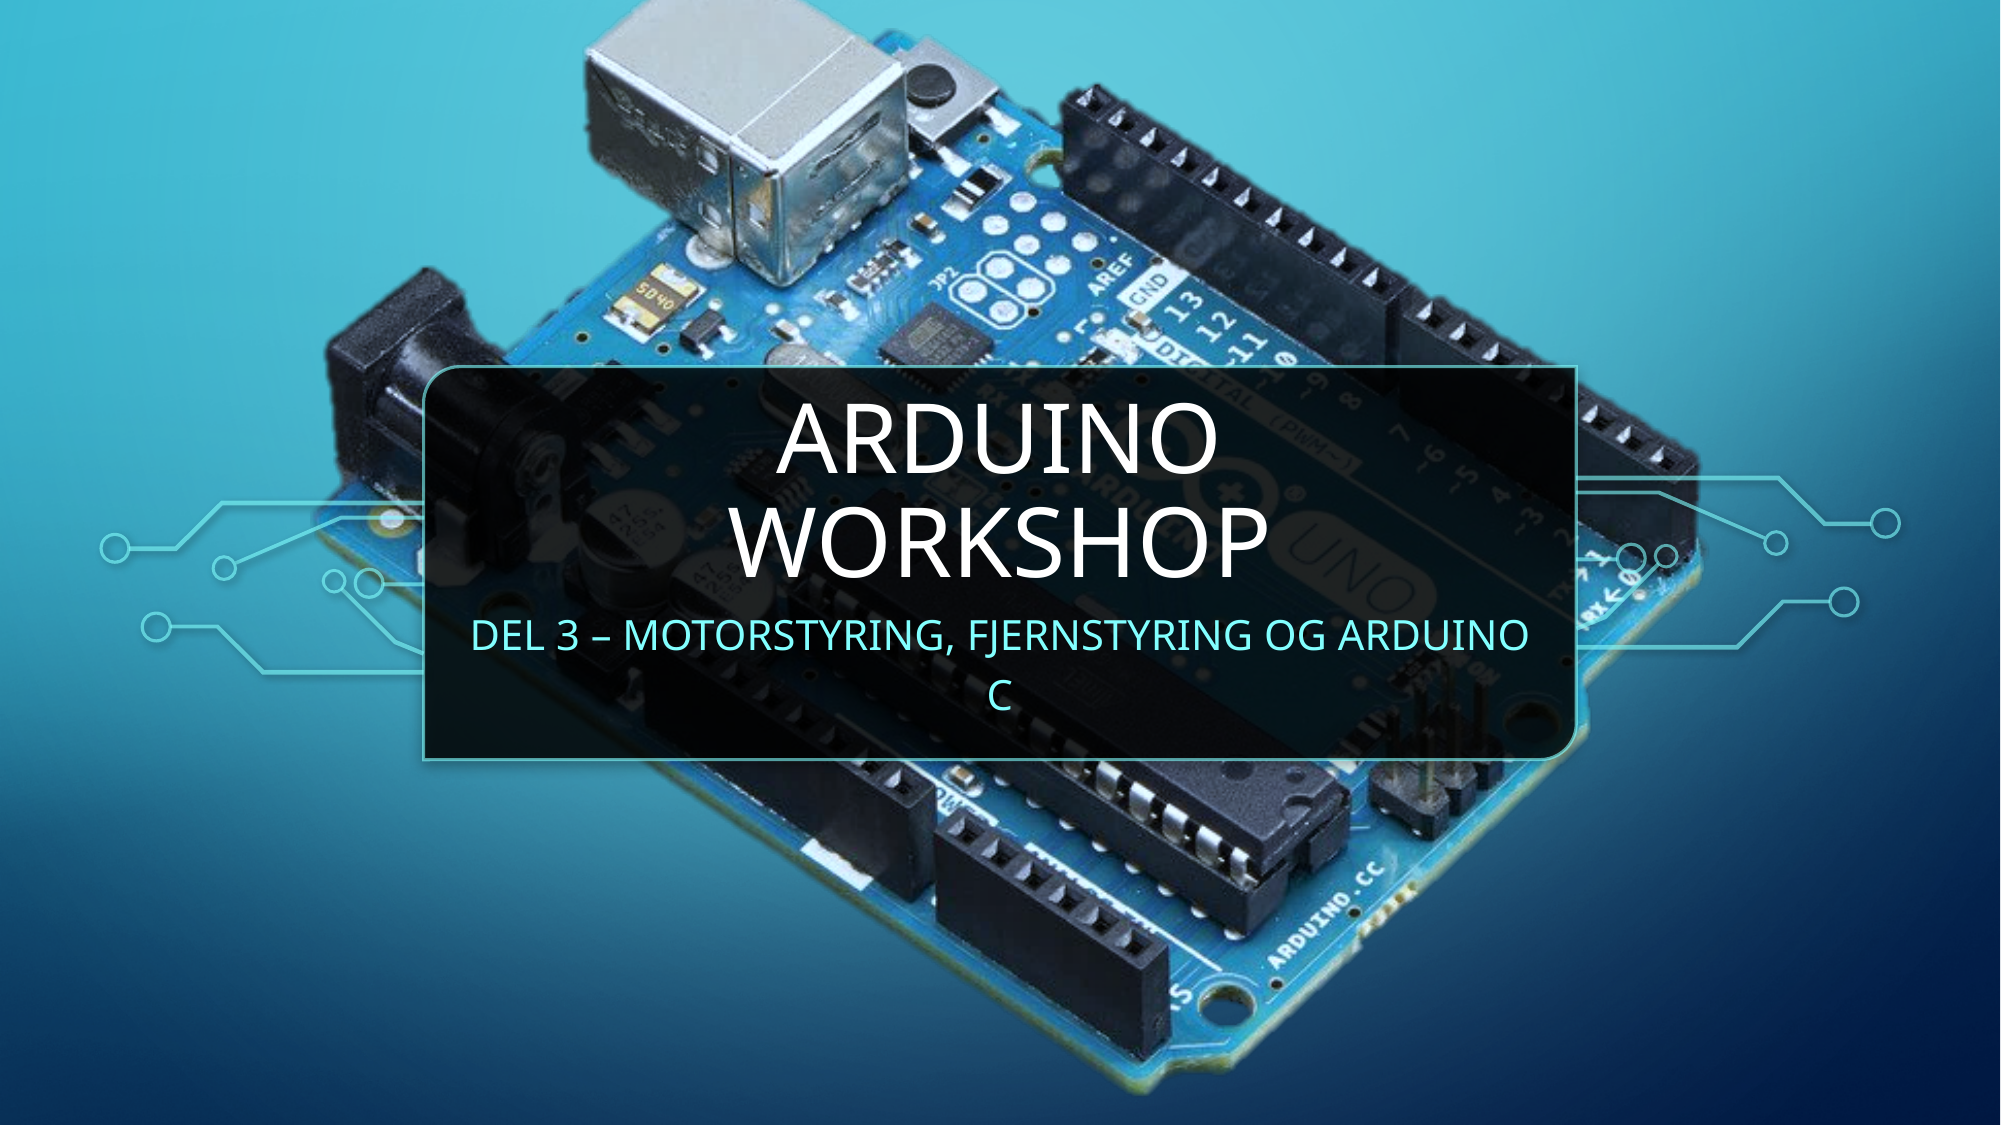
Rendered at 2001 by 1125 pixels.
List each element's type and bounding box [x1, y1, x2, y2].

picture [0, 0, 2000, 1125]
text_box [99, 366, 1902, 760]
